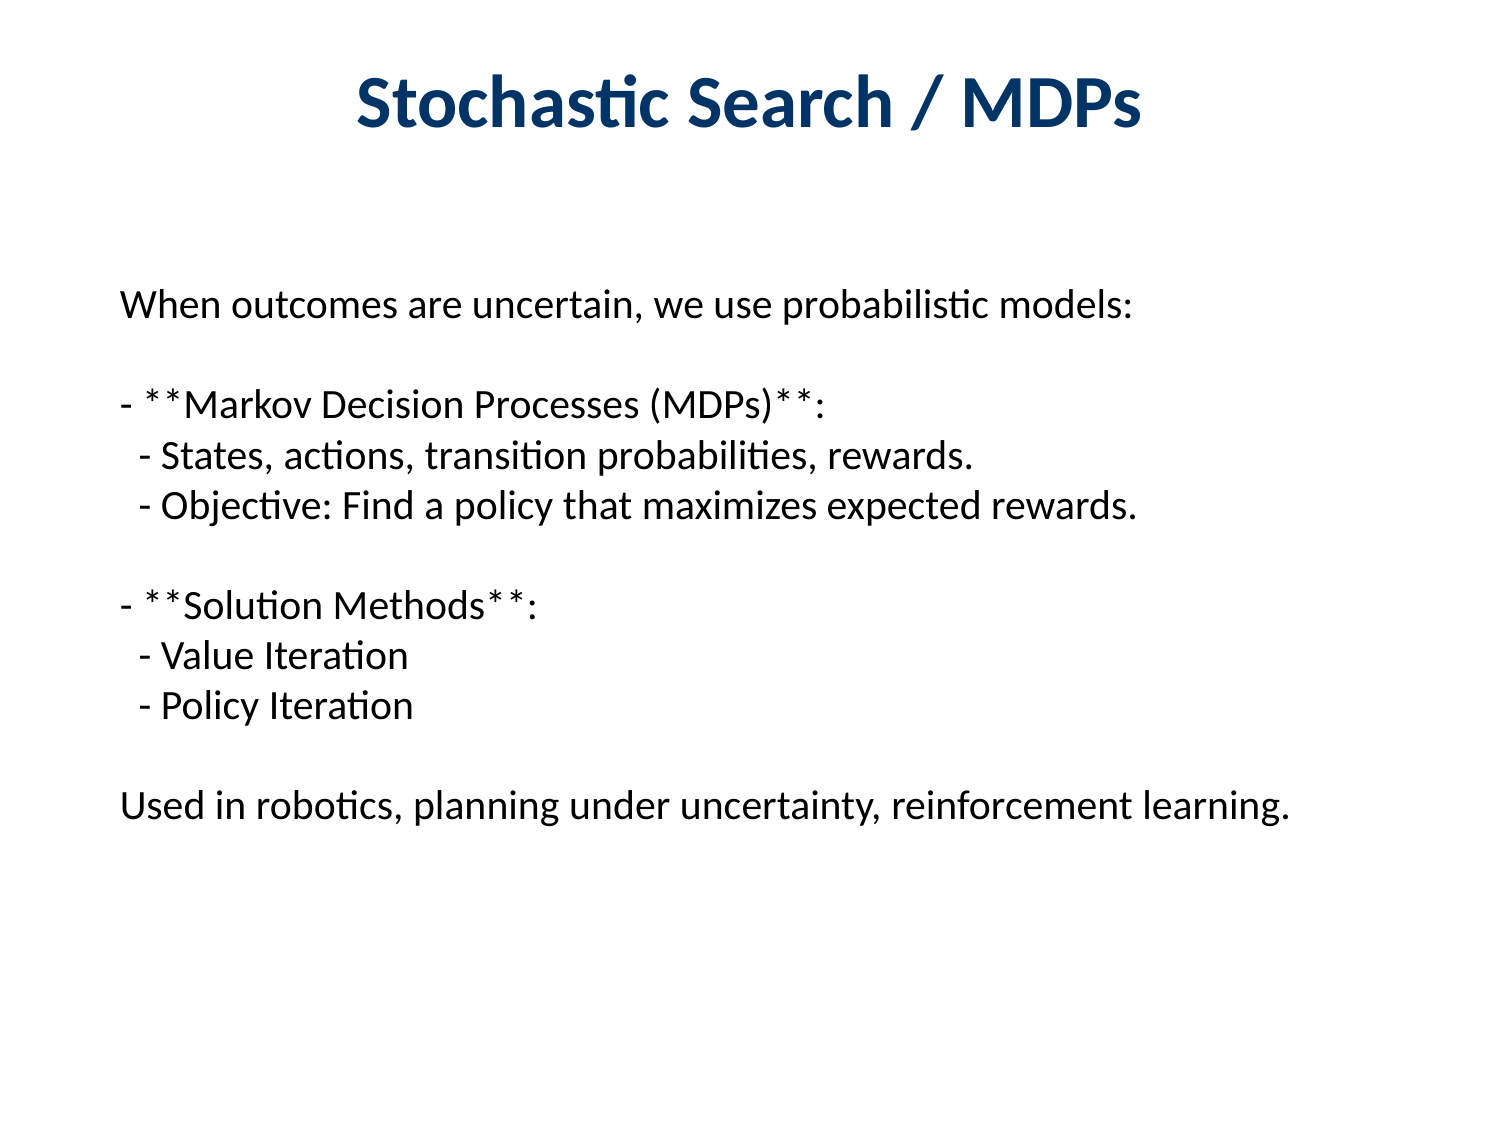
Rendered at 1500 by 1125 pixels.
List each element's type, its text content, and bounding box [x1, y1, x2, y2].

text_box Stochastic Search / MDPs [341, 44, 1159, 150]
text_box When outcomes are uncertain, we use probabilistic models: - **Markov Decision Processes (MDPs)**: - States, actions, transition probabilities, rewards. - Objective: Find a policy that maximizes expected rewards. - **Solution Methods**: - Value Iteration - Policy Iteration Used in robotics, planning under uncertainty, reinforcement learning. [104, 224, 1395, 843]
